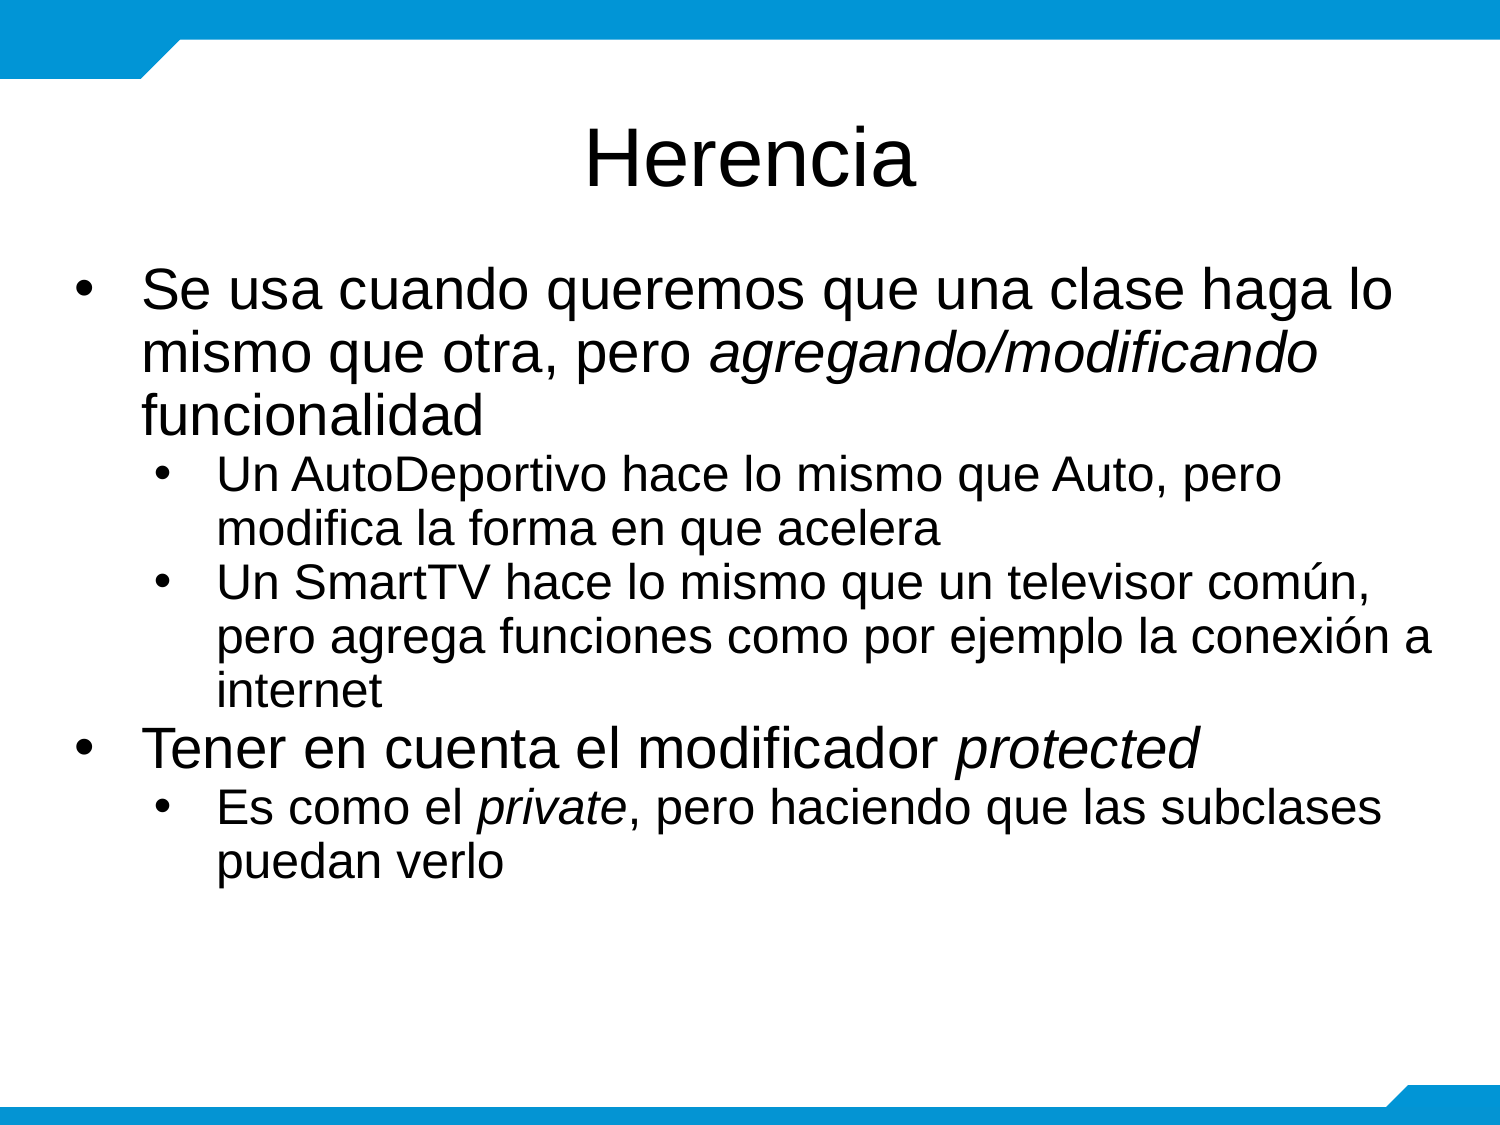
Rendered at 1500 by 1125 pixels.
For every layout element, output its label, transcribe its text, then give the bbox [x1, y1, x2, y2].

title Herencia [51, 97, 1449, 223]
list Se usa cuando queremos que una clase haga lo mismo que otra, pero agregando/modificando funcionalidad Un AutoDeportivo hace lo mismo que Auto, pero modifica la forma en que acelera Un SmartTV hace lo mismo que un televisor común, pero agrega funciones como por ejemplo la conexión a internet Tener en cuenta el modificador protected Es como el private, pero haciendo que las subclases puedan verlo [51, 252, 1449, 1000]
